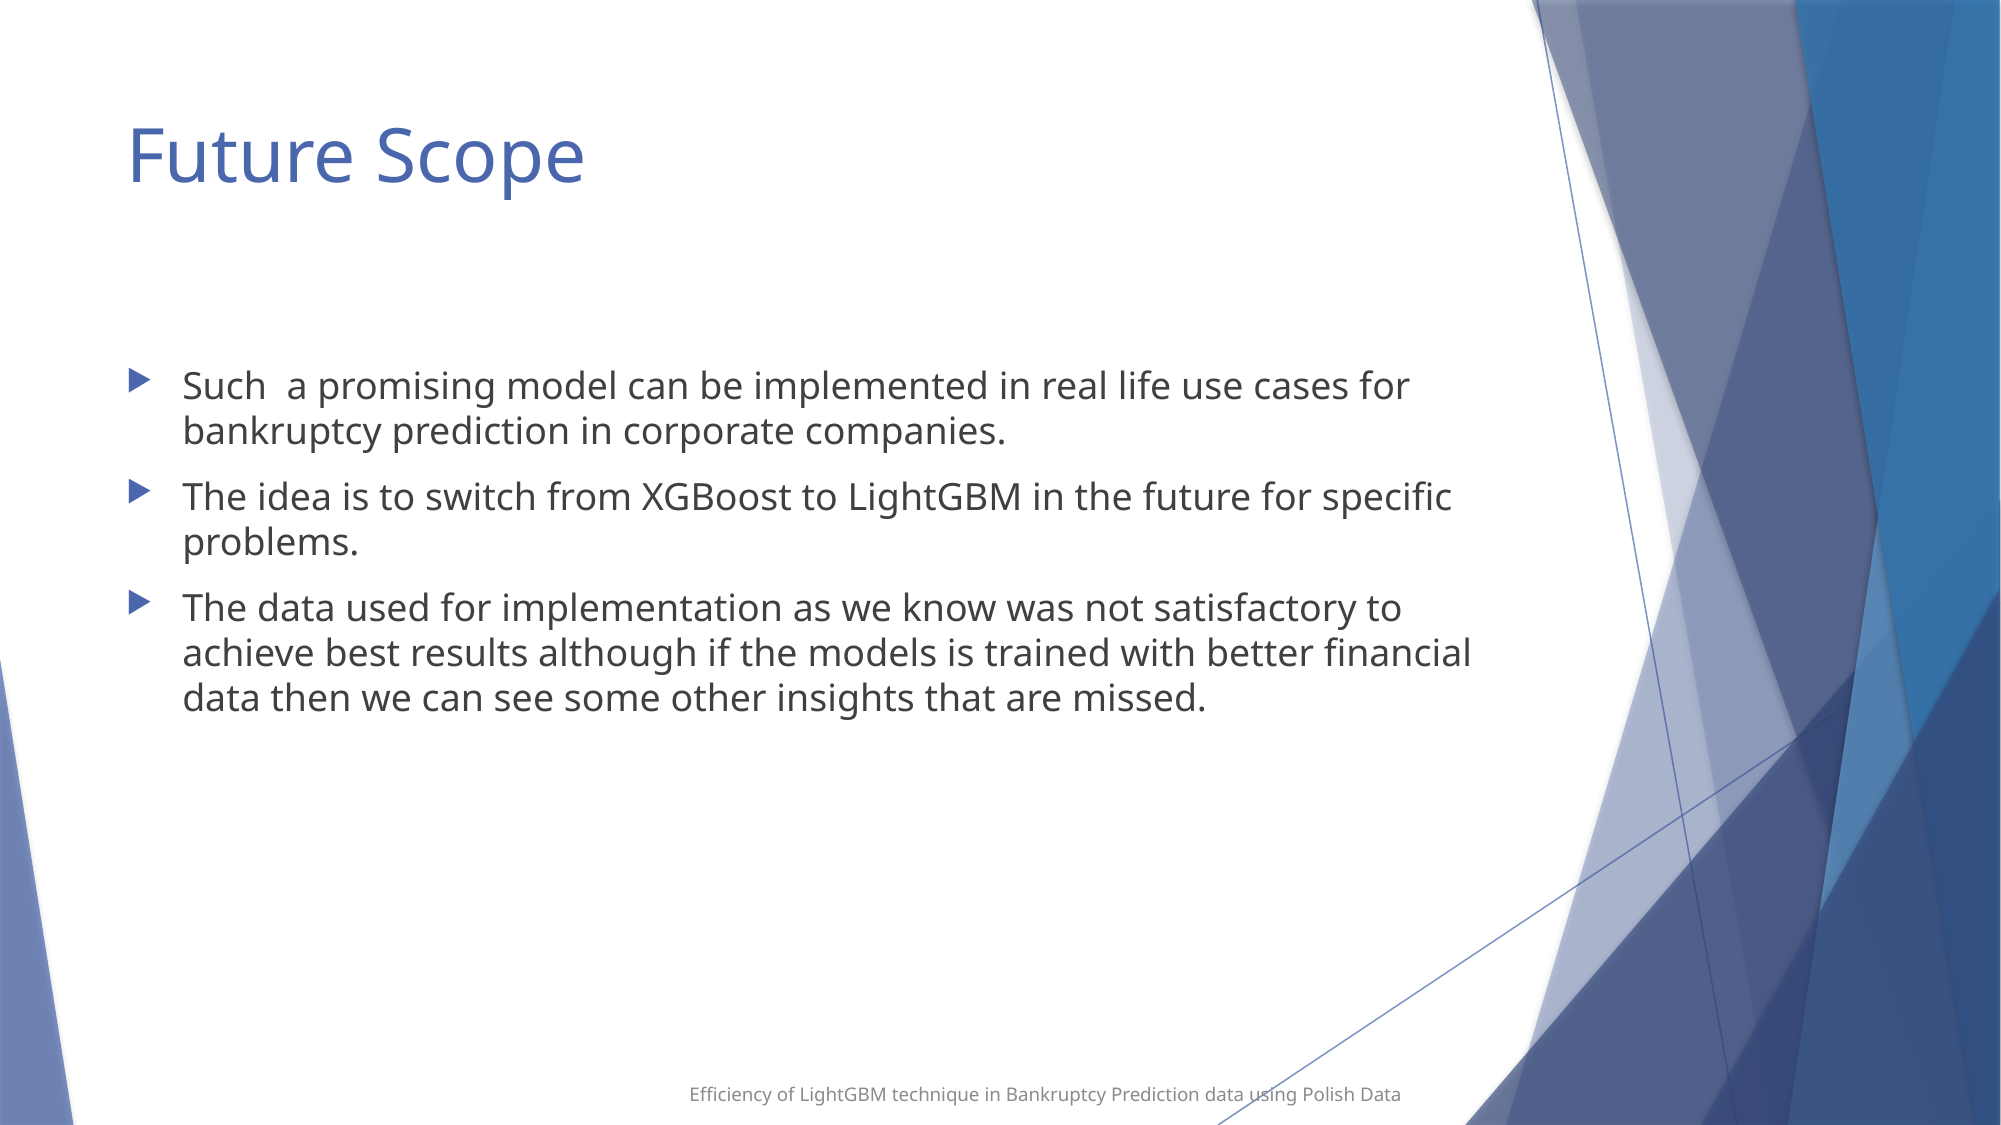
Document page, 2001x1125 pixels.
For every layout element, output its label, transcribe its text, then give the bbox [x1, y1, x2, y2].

title Future Scope [111, 99, 1522, 317]
list Such a promising model can be implemented in real life use cases for bankruptcy prediction in corporate companies. The idea is to switch from XGBoost to LightGBM in the future for specific problems. The data used for implementation as we know was not satisfactory to achieve best results although if the models is trained with better financial data then we can see some other insights that are missed. [111, 354, 1522, 992]
footer Efficiency of LightGBM technique in Bankruptcy Prediction data using Polish Data [111, 1065, 1980, 1125]
